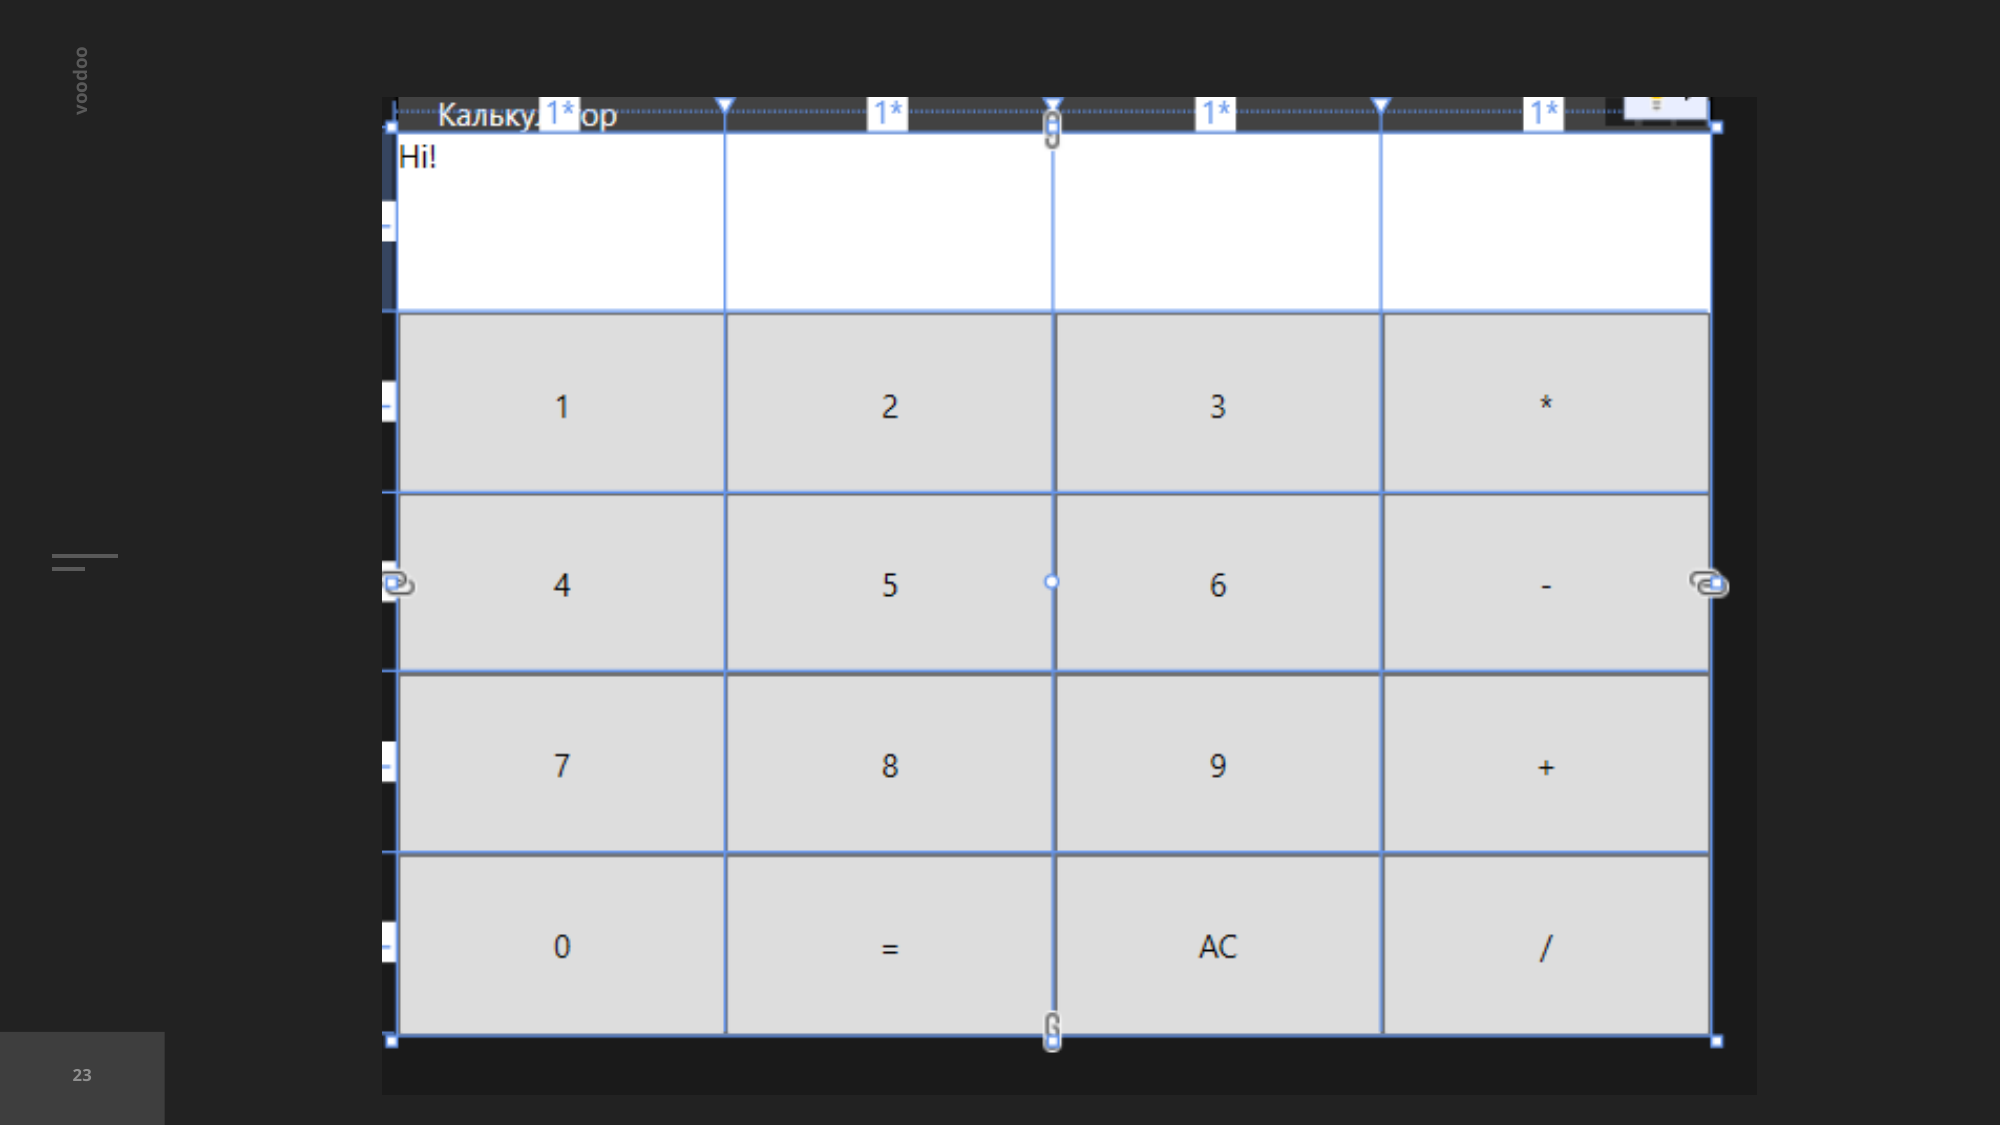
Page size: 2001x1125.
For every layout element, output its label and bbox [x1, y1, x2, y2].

picture [381, 97, 1757, 1095]
